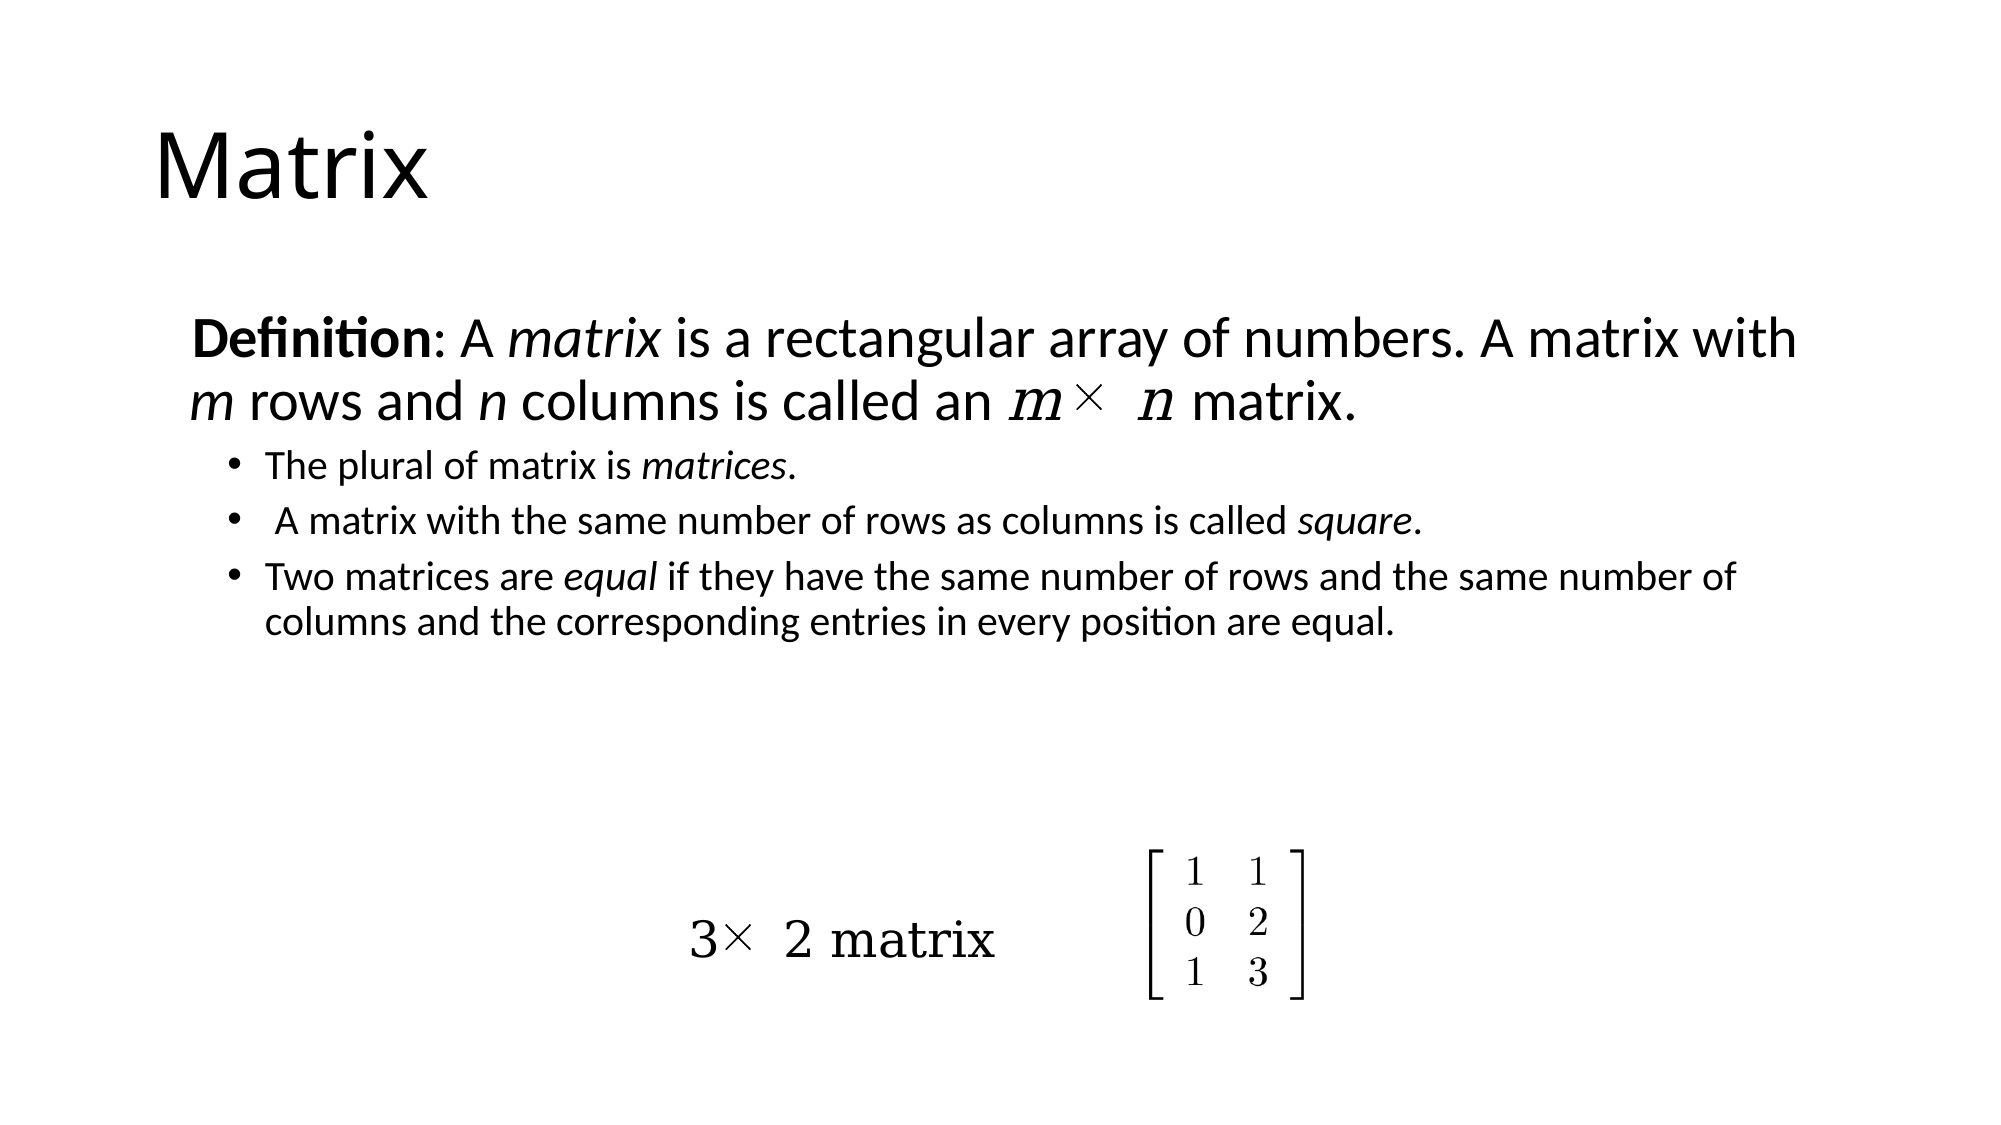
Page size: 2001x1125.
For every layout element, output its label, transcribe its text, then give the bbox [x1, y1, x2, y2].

picture [1075, 384, 1102, 410]
picture [1149, 849, 1304, 1000]
text_box 3 2 matrix [662, 899, 1038, 975]
title Matrix [137, 59, 1863, 278]
list Definition: A matrix is a rectangular array of numbers. A matrix with m rows and n columns is called an m n matrix. The plural of matrix is matrices. A matrix with the same number of rows as columns is called square. Two matrices are equal if they have the same number of rows and the same number of columns and the corresponding entries in every position are equal. [137, 299, 1863, 1014]
picture [724, 924, 751, 950]
